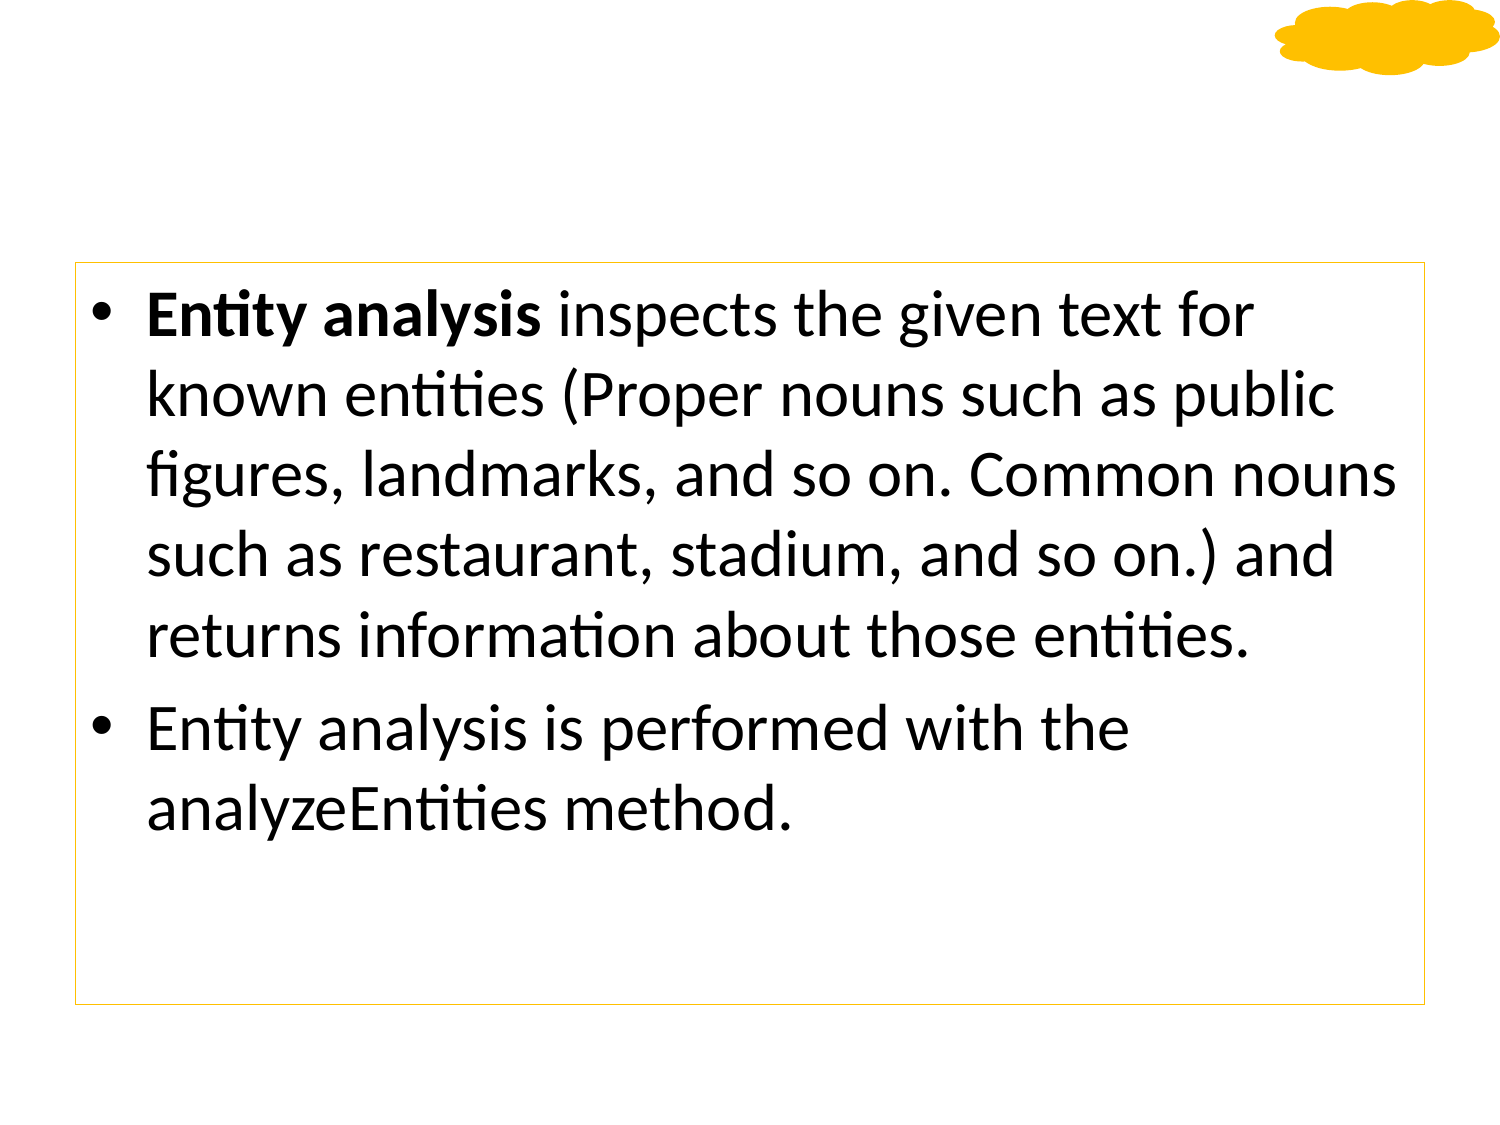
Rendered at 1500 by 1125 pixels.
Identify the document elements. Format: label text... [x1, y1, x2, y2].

list Entity analysis inspects the given text for known entities (Proper nouns such as public figures, landmarks, and so on. Common nouns such as restaurant, stadium, and so on.) and returns information about those entities. Entity analysis is performed with the analyzeEntities method. [75, 262, 1425, 1005]
